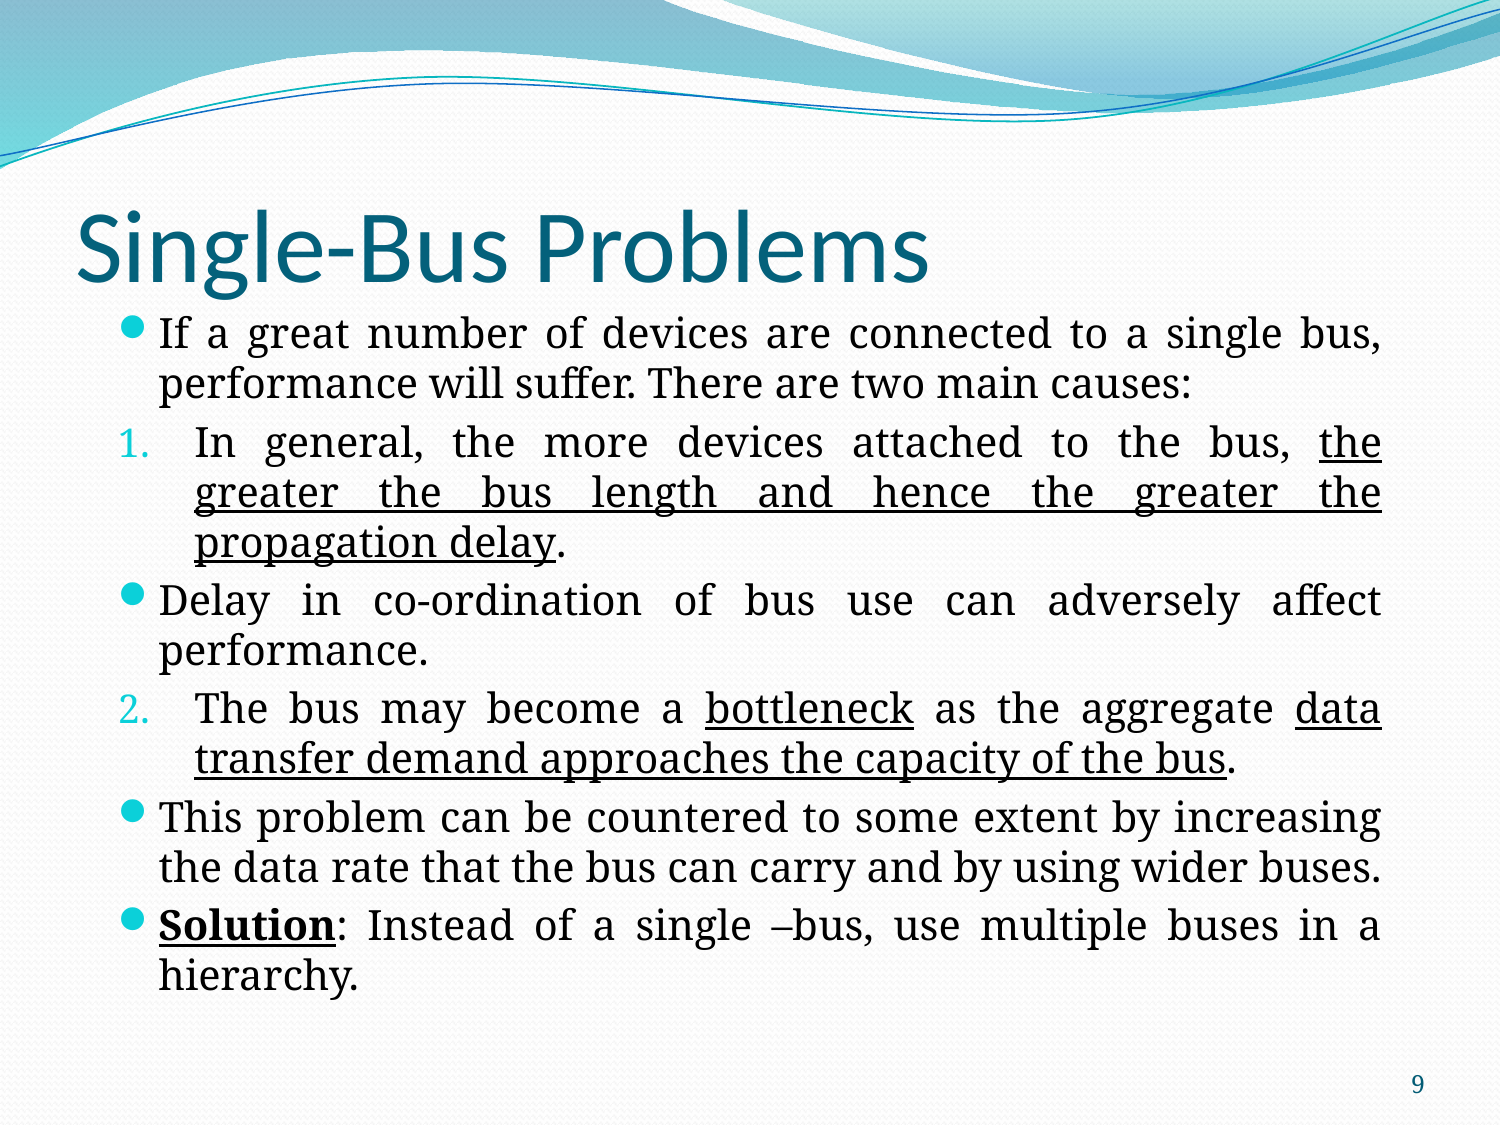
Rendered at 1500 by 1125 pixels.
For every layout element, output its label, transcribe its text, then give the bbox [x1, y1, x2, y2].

title Single-Bus Problems [75, 115, 1425, 303]
list If a great number of devices are connected to a single bus, performance will suffer. There are two main causes: In general, the more devices attached to the bus, the greater the bus length and hence the greater the propagation delay. Delay in co-ordination of bus use can adversely affect performance. The bus may become a bottleneck as the aggregate data transfer demand approaches the capacity of the bus. This problem can be countered to some extent by increasing the data rate that the bus can carry and by using wider buses. Solution: Instead of a single –bus, use multiple buses in a hierarchy. [103, 299, 1397, 1059]
slide_number 9 [1299, 1042, 1425, 1103]
